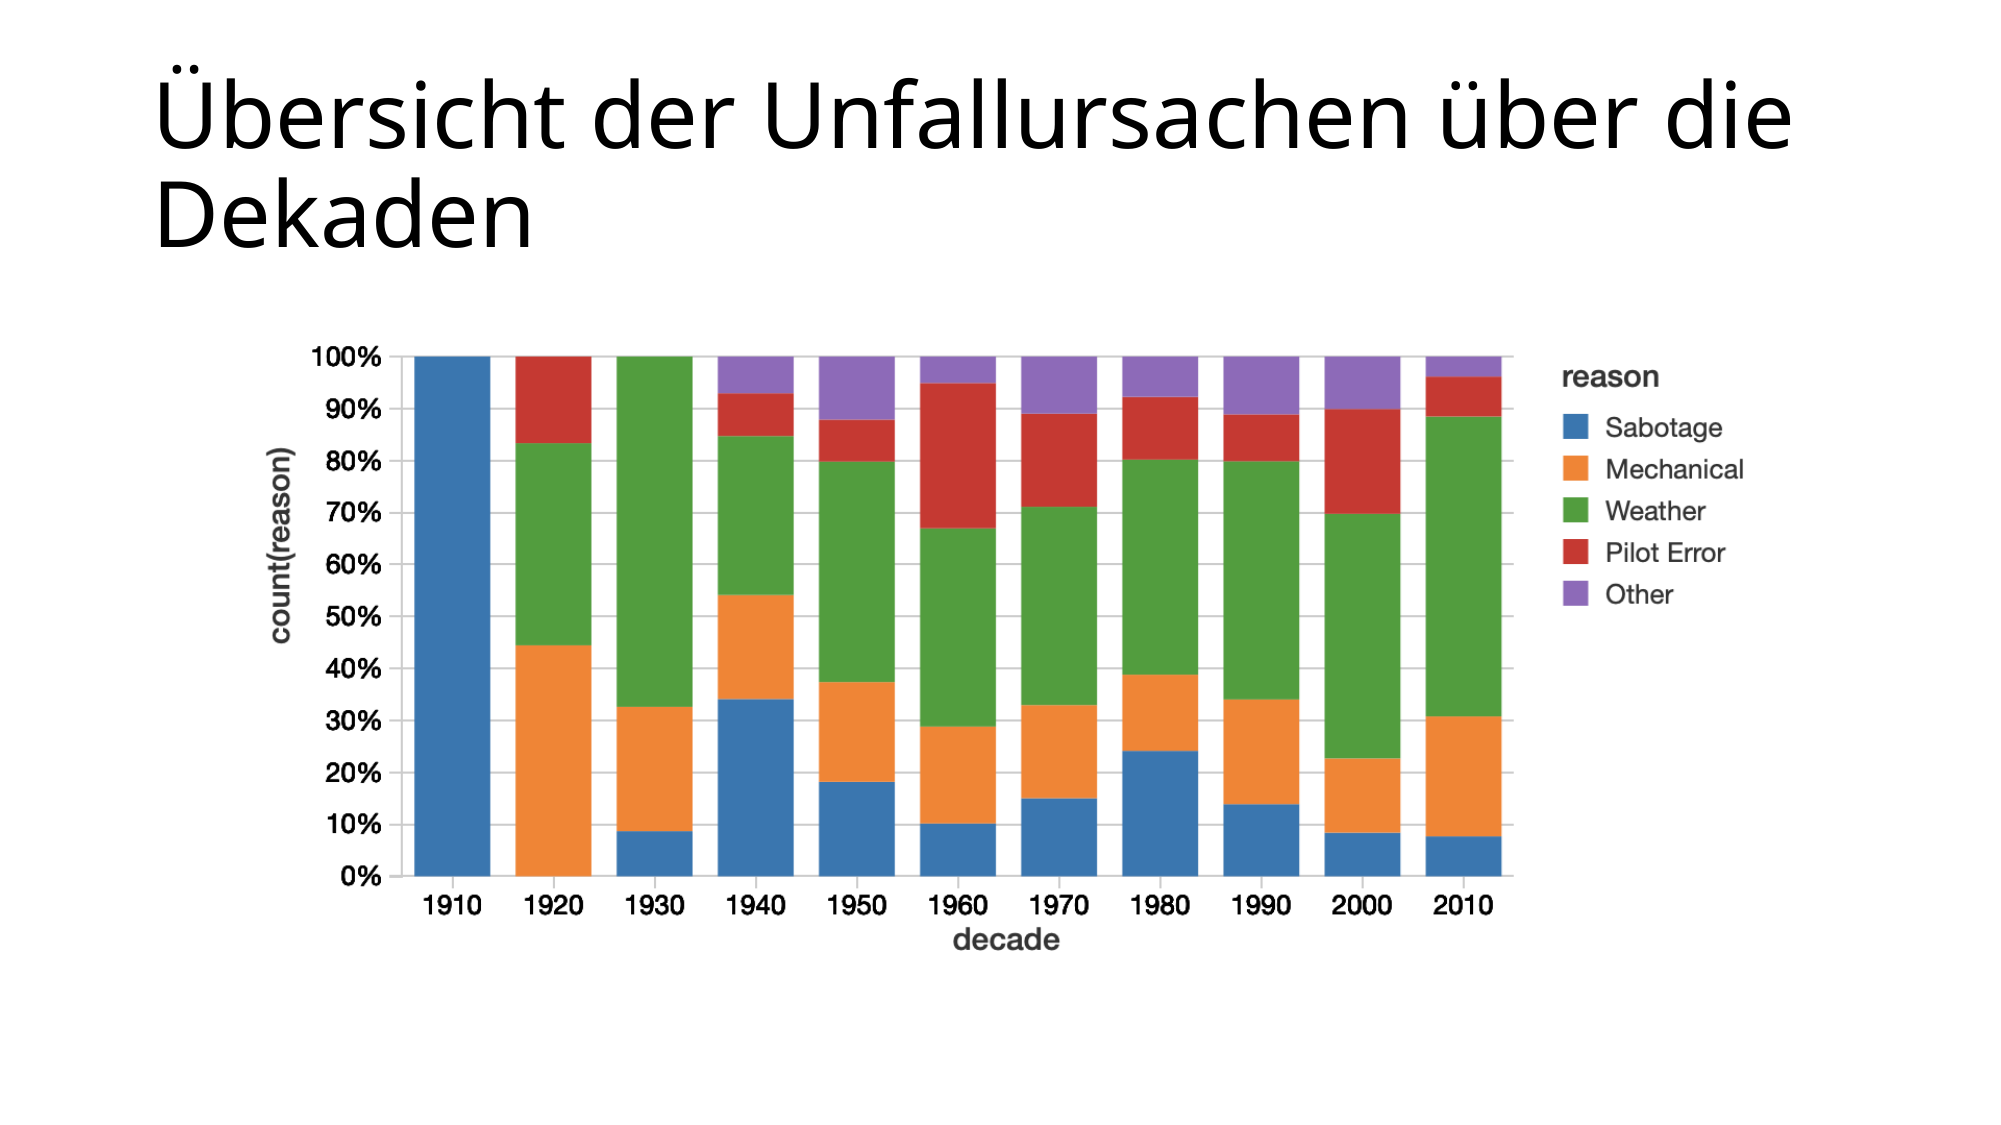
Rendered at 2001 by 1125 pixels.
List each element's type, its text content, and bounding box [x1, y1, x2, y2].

picture [233, 294, 1767, 1001]
title Übersicht der Unfallursachen über die Dekaden [137, 59, 1863, 278]
